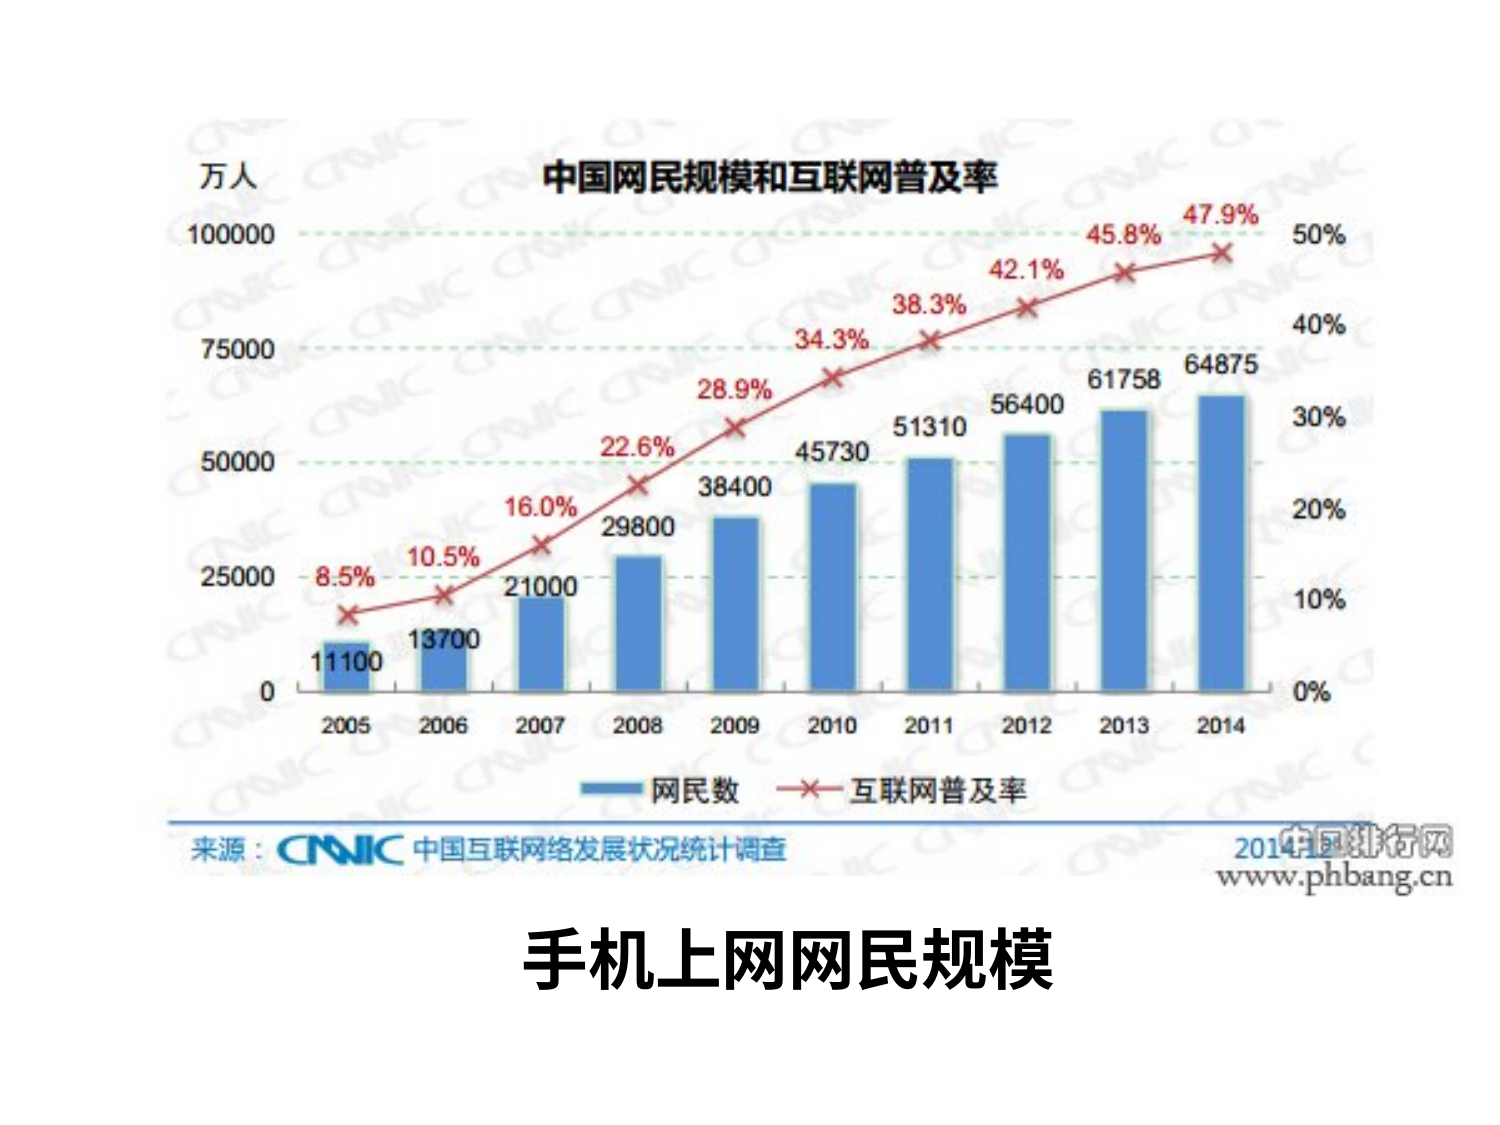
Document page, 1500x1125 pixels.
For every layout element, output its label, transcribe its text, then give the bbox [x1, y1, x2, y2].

picture [20, 117, 1479, 909]
text_box 手机上网网民规模 [506, 910, 1086, 1005]
